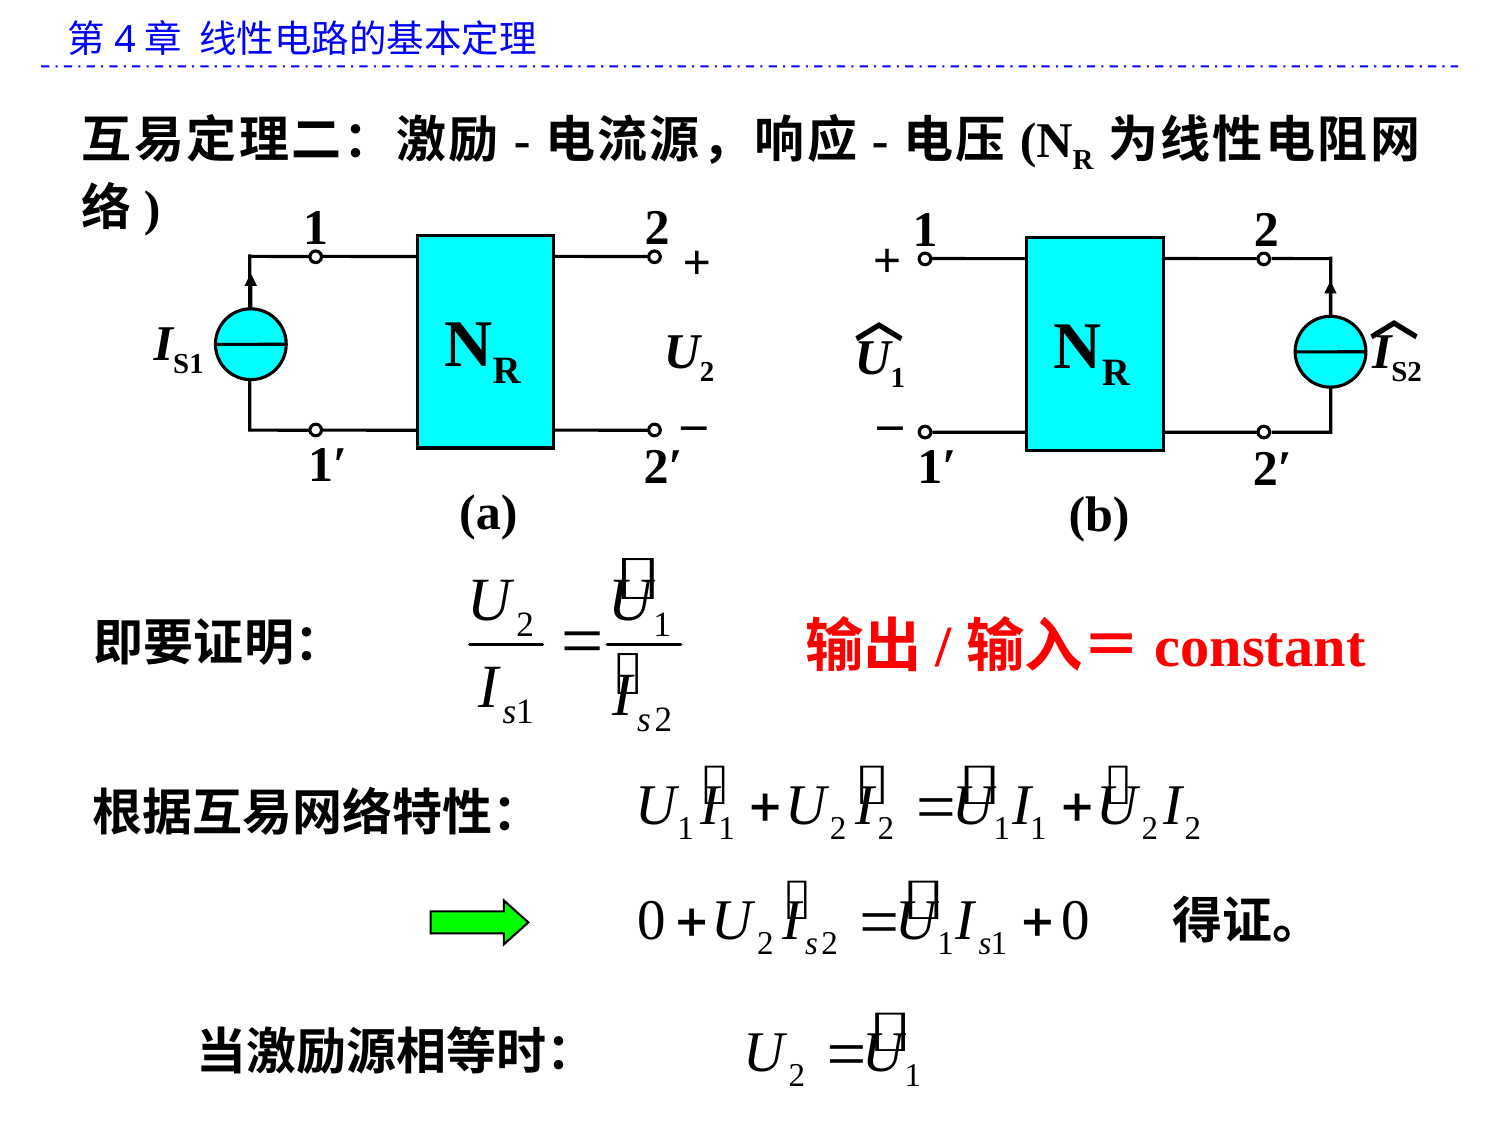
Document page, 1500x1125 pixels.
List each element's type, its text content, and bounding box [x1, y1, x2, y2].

text_box [430, 900, 529, 945]
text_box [632, 752, 1212, 854]
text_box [839, 188, 1460, 564]
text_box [629, 867, 1100, 969]
text_box 根据互易网络特性： [77, 772, 613, 848]
text_box 得证。 [1157, 881, 1421, 956]
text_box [138, 186, 752, 562]
text_box 互易定理二：激励-电流源，响应-电压(NR为线性电阻网络) [67, 99, 1435, 243]
text_box 当激励源相等时： [181, 1012, 716, 1087]
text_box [459, 570, 693, 747]
text_box 即要证明： [79, 602, 454, 678]
text_box 输出/输入＝constant [790, 600, 1391, 686]
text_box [739, 998, 935, 1101]
